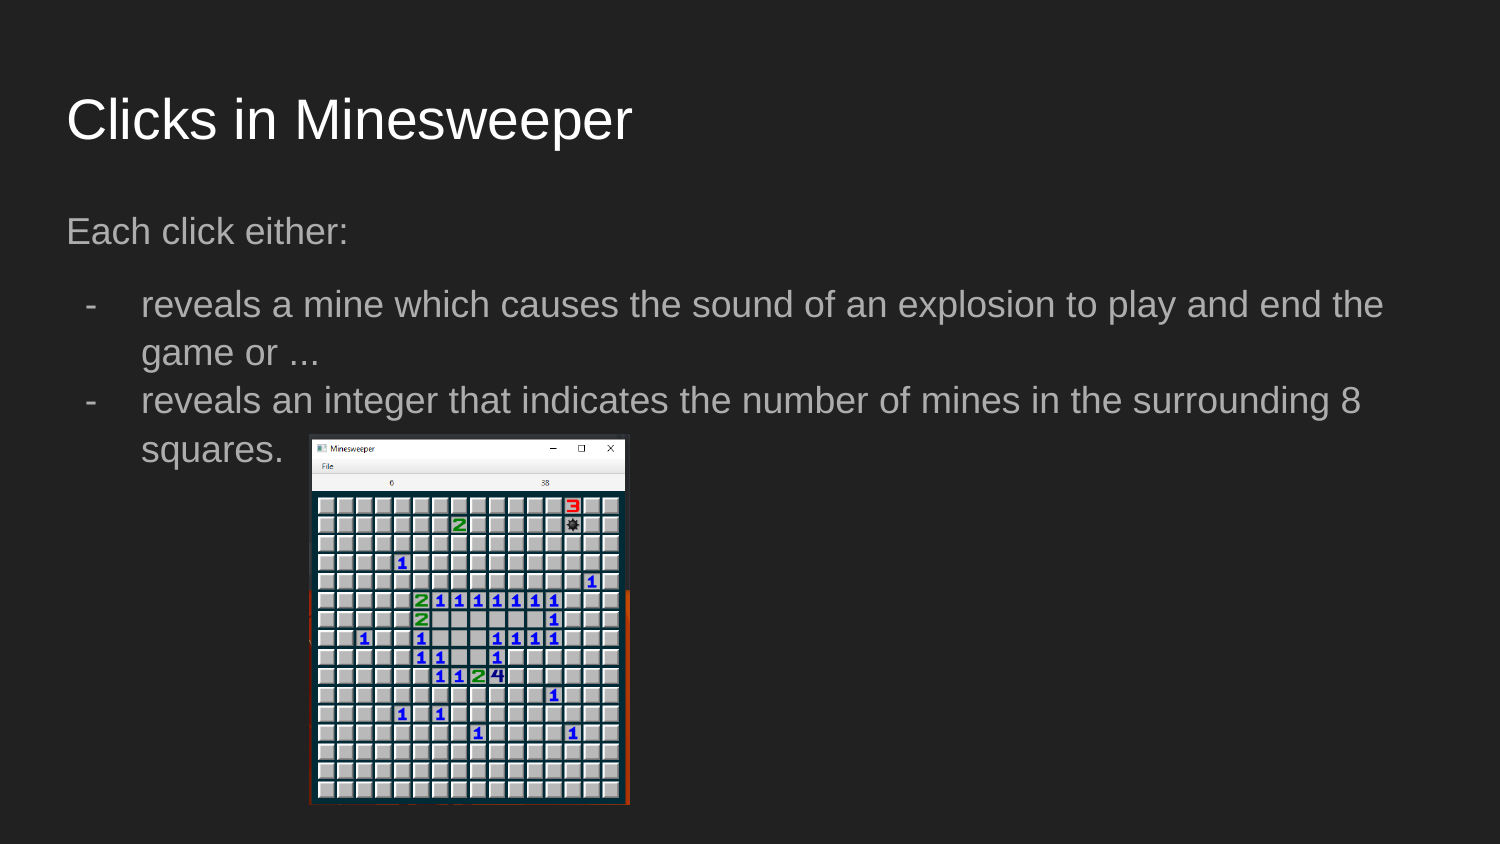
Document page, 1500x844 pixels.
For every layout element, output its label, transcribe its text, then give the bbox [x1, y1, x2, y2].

picture [309, 434, 631, 806]
title Clicks in Minesweeper [51, 72, 1449, 167]
list Each click either: reveals a mine which causes the sound of an explosion to play and end the game or ... reveals an integer that indicates the number of mines in the surrounding 8 squares. [51, 189, 1449, 750]
